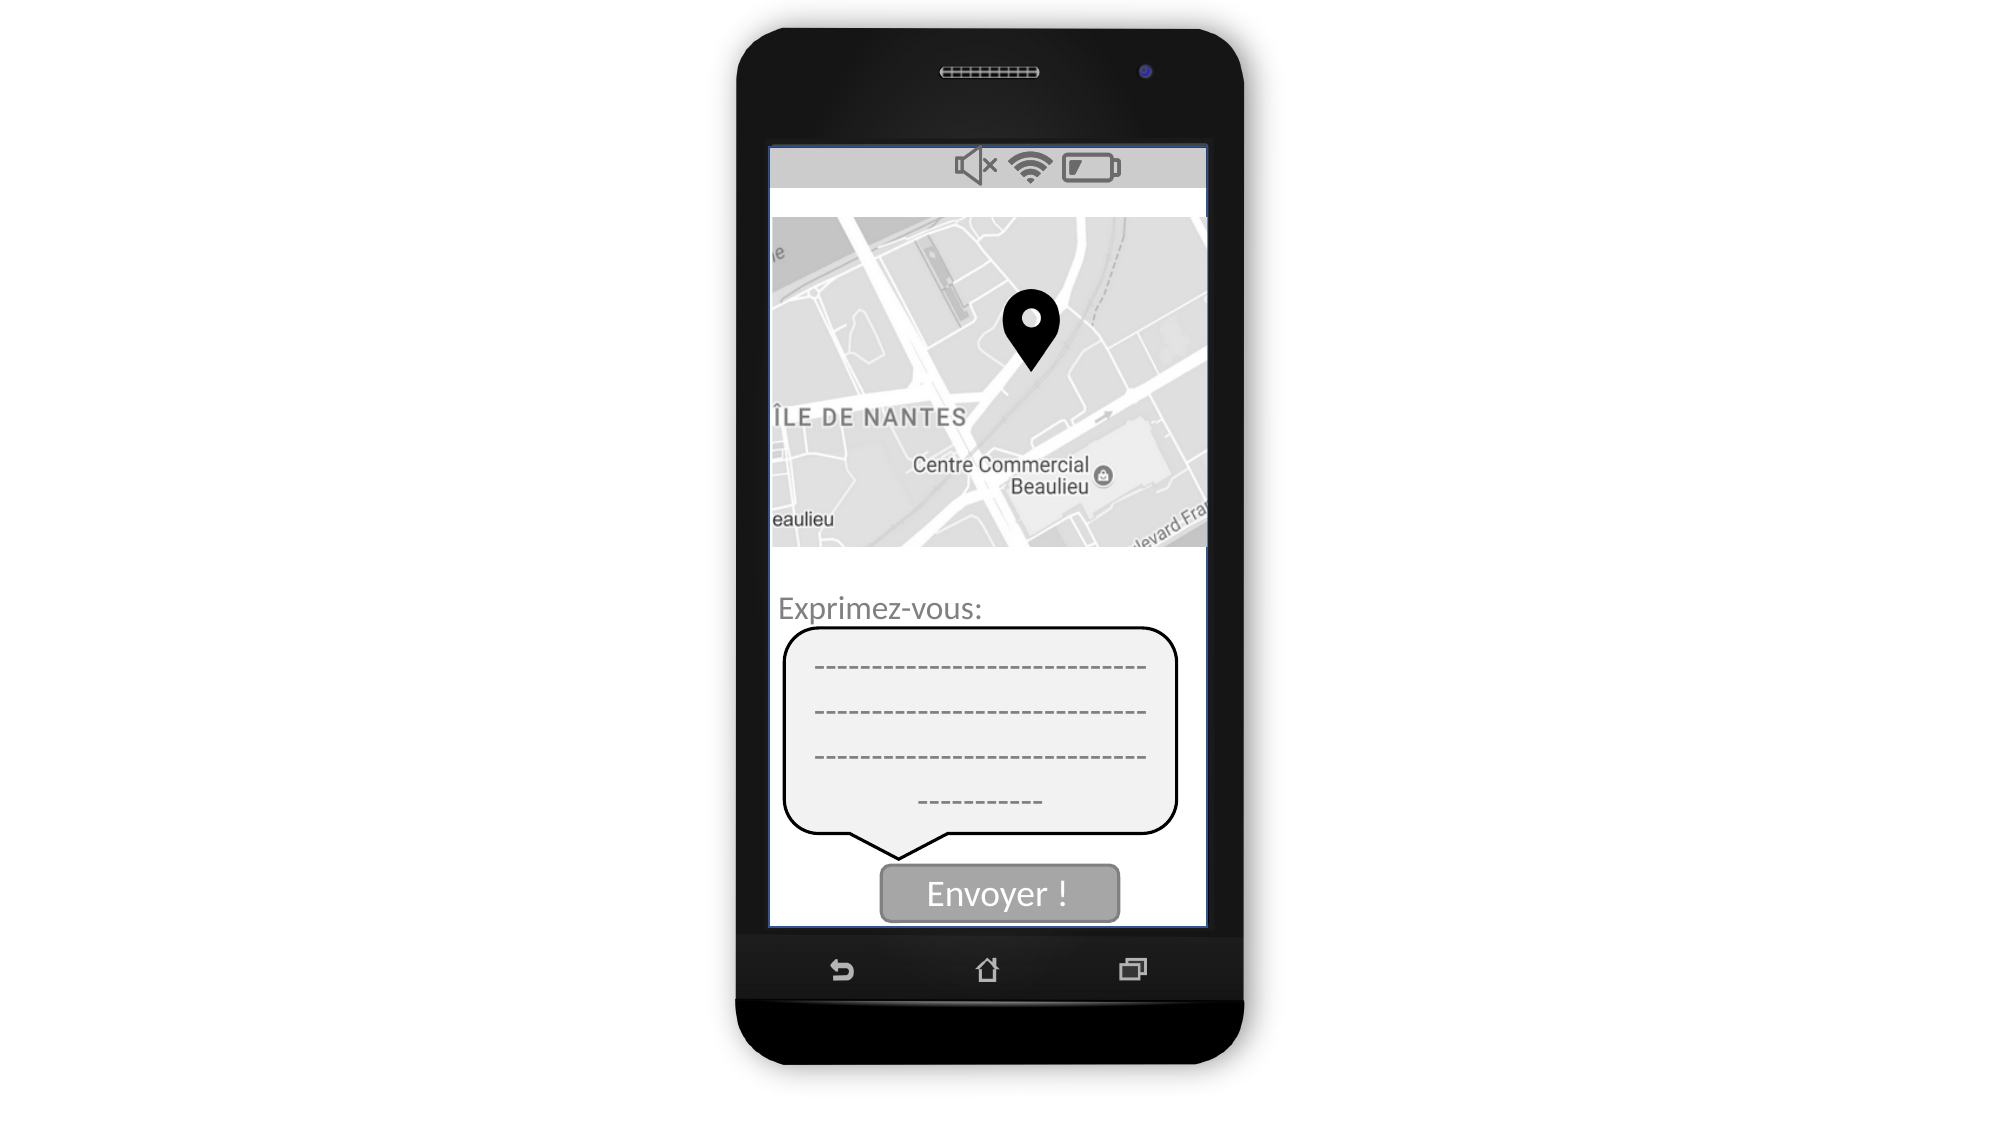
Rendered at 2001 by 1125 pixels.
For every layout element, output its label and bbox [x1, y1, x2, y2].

picture [575, 0, 1372, 1106]
